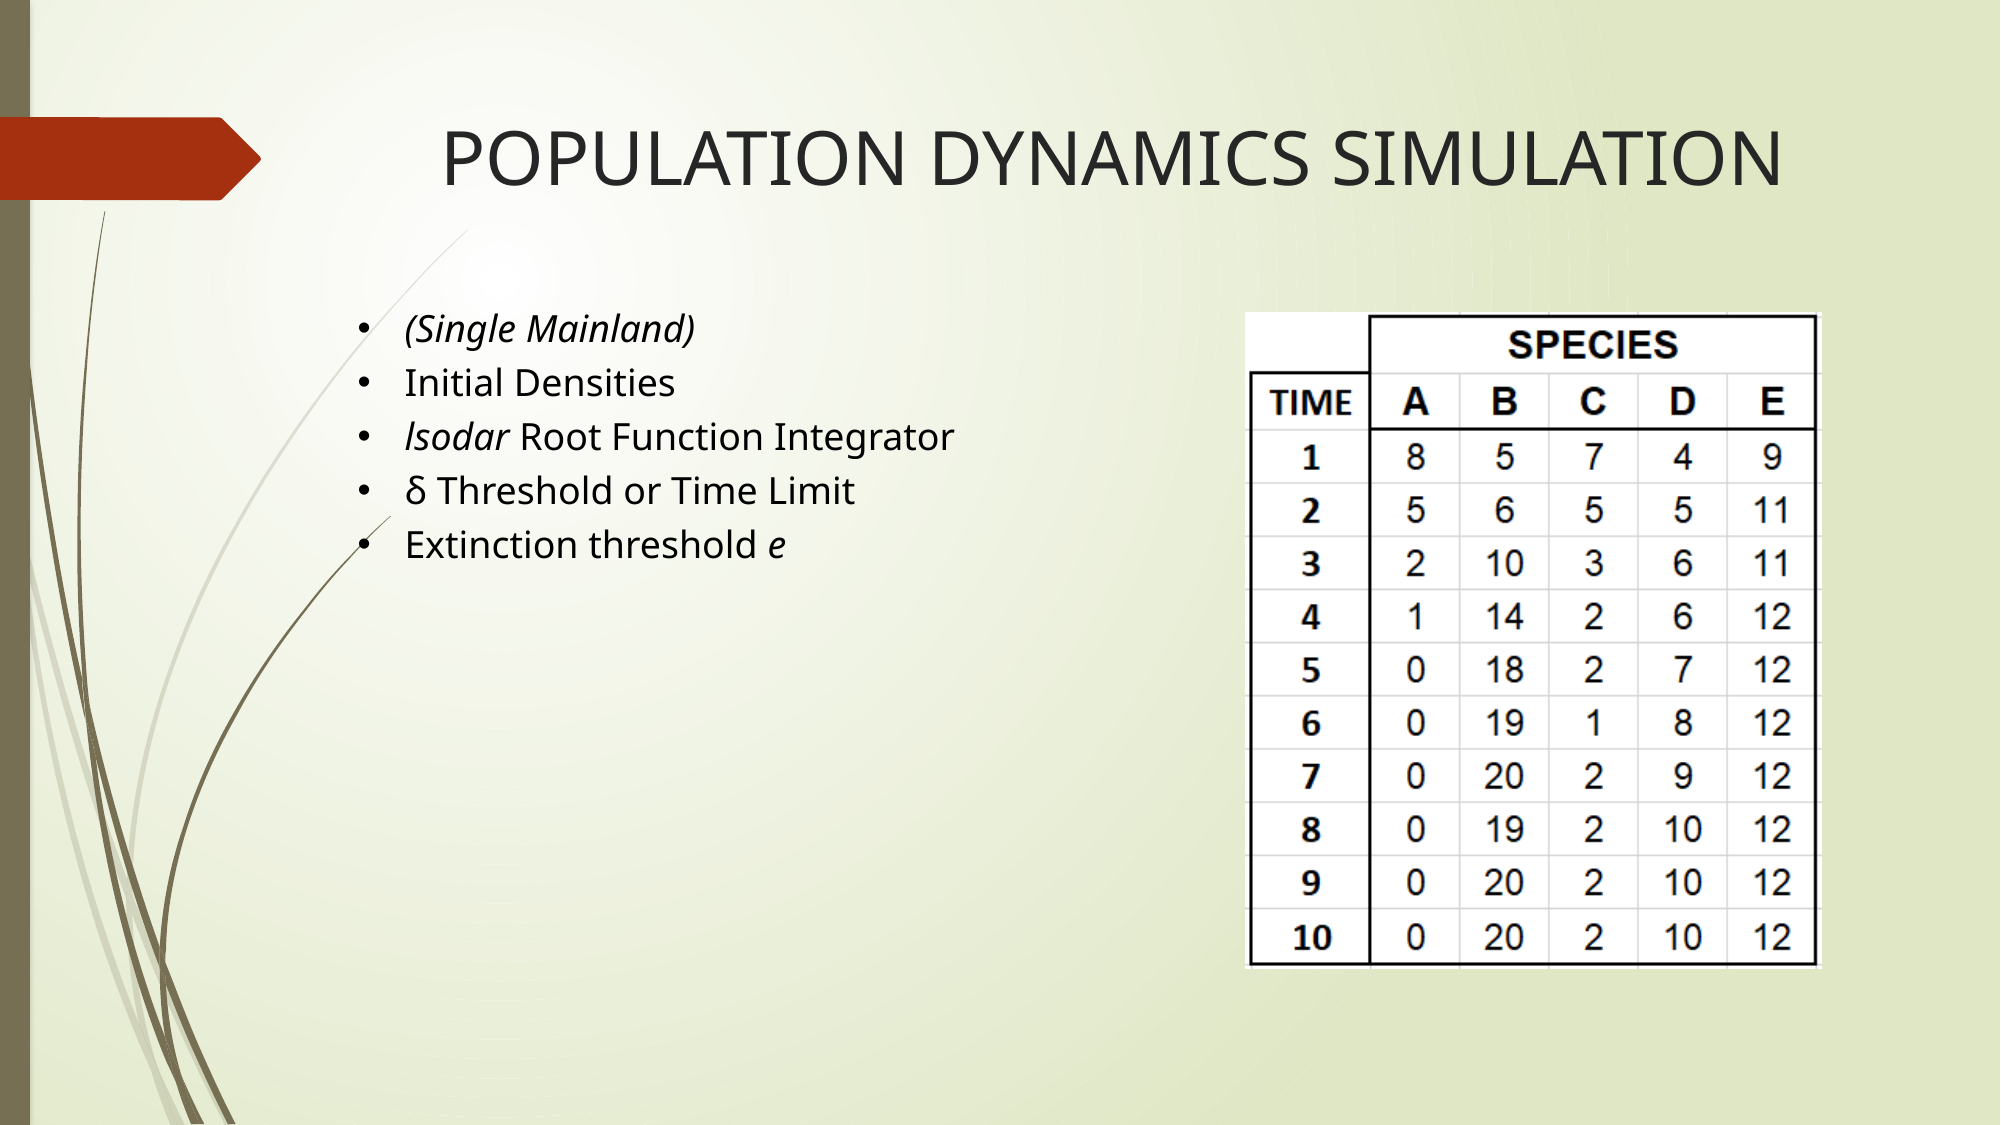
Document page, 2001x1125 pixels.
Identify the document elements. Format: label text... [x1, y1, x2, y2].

text_box (Single Mainland) Initial Densities lsodar Root Function Integrator δ Threshold or Time Limit Extinction threshold e [342, 288, 1206, 772]
picture [1244, 312, 1823, 970]
title POPULATION DYNAMICS SIMULATION [425, 102, 1888, 313]
